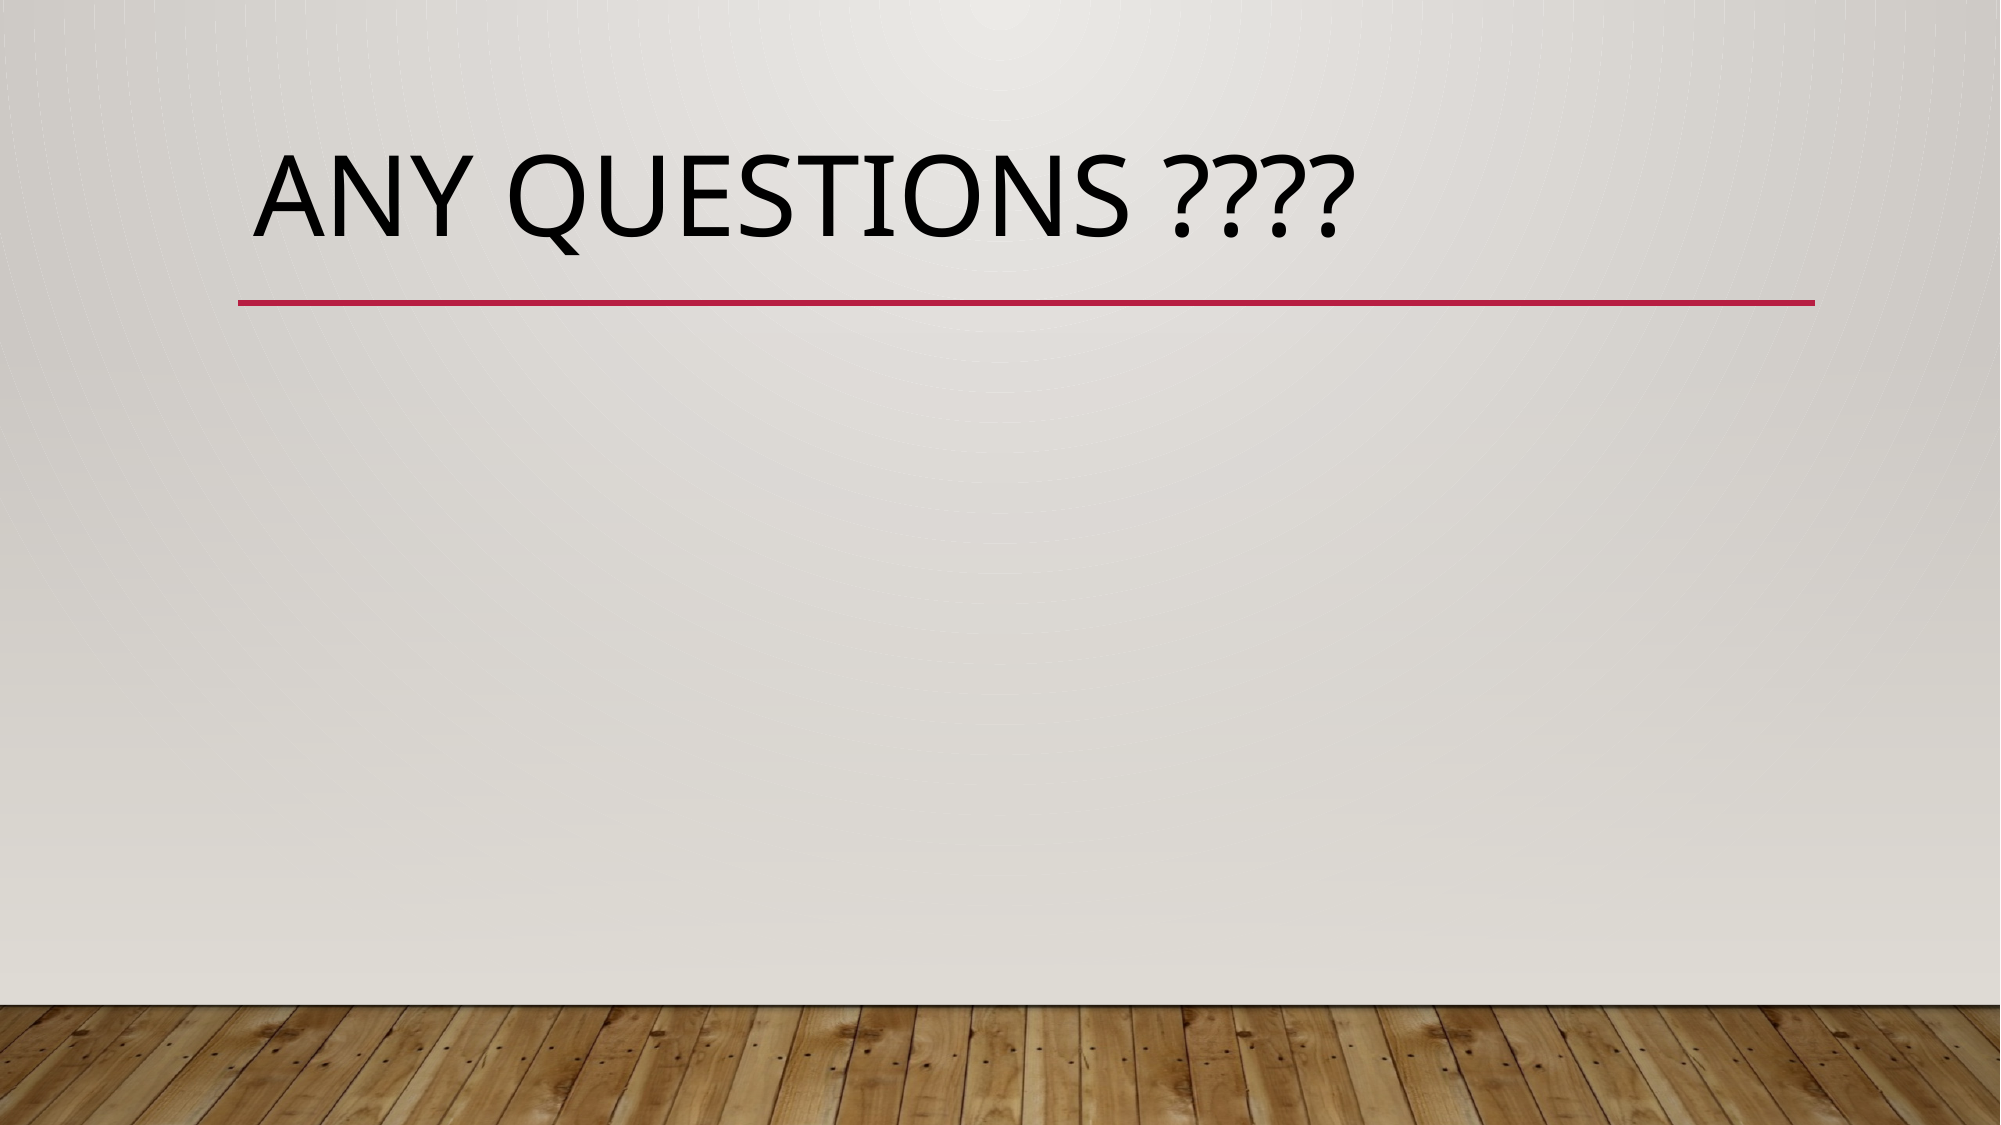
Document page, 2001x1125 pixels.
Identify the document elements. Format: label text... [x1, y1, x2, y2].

picture [0, 1005, 2000, 1125]
title ANY QUESTIONS ???? [238, 131, 1814, 786]
